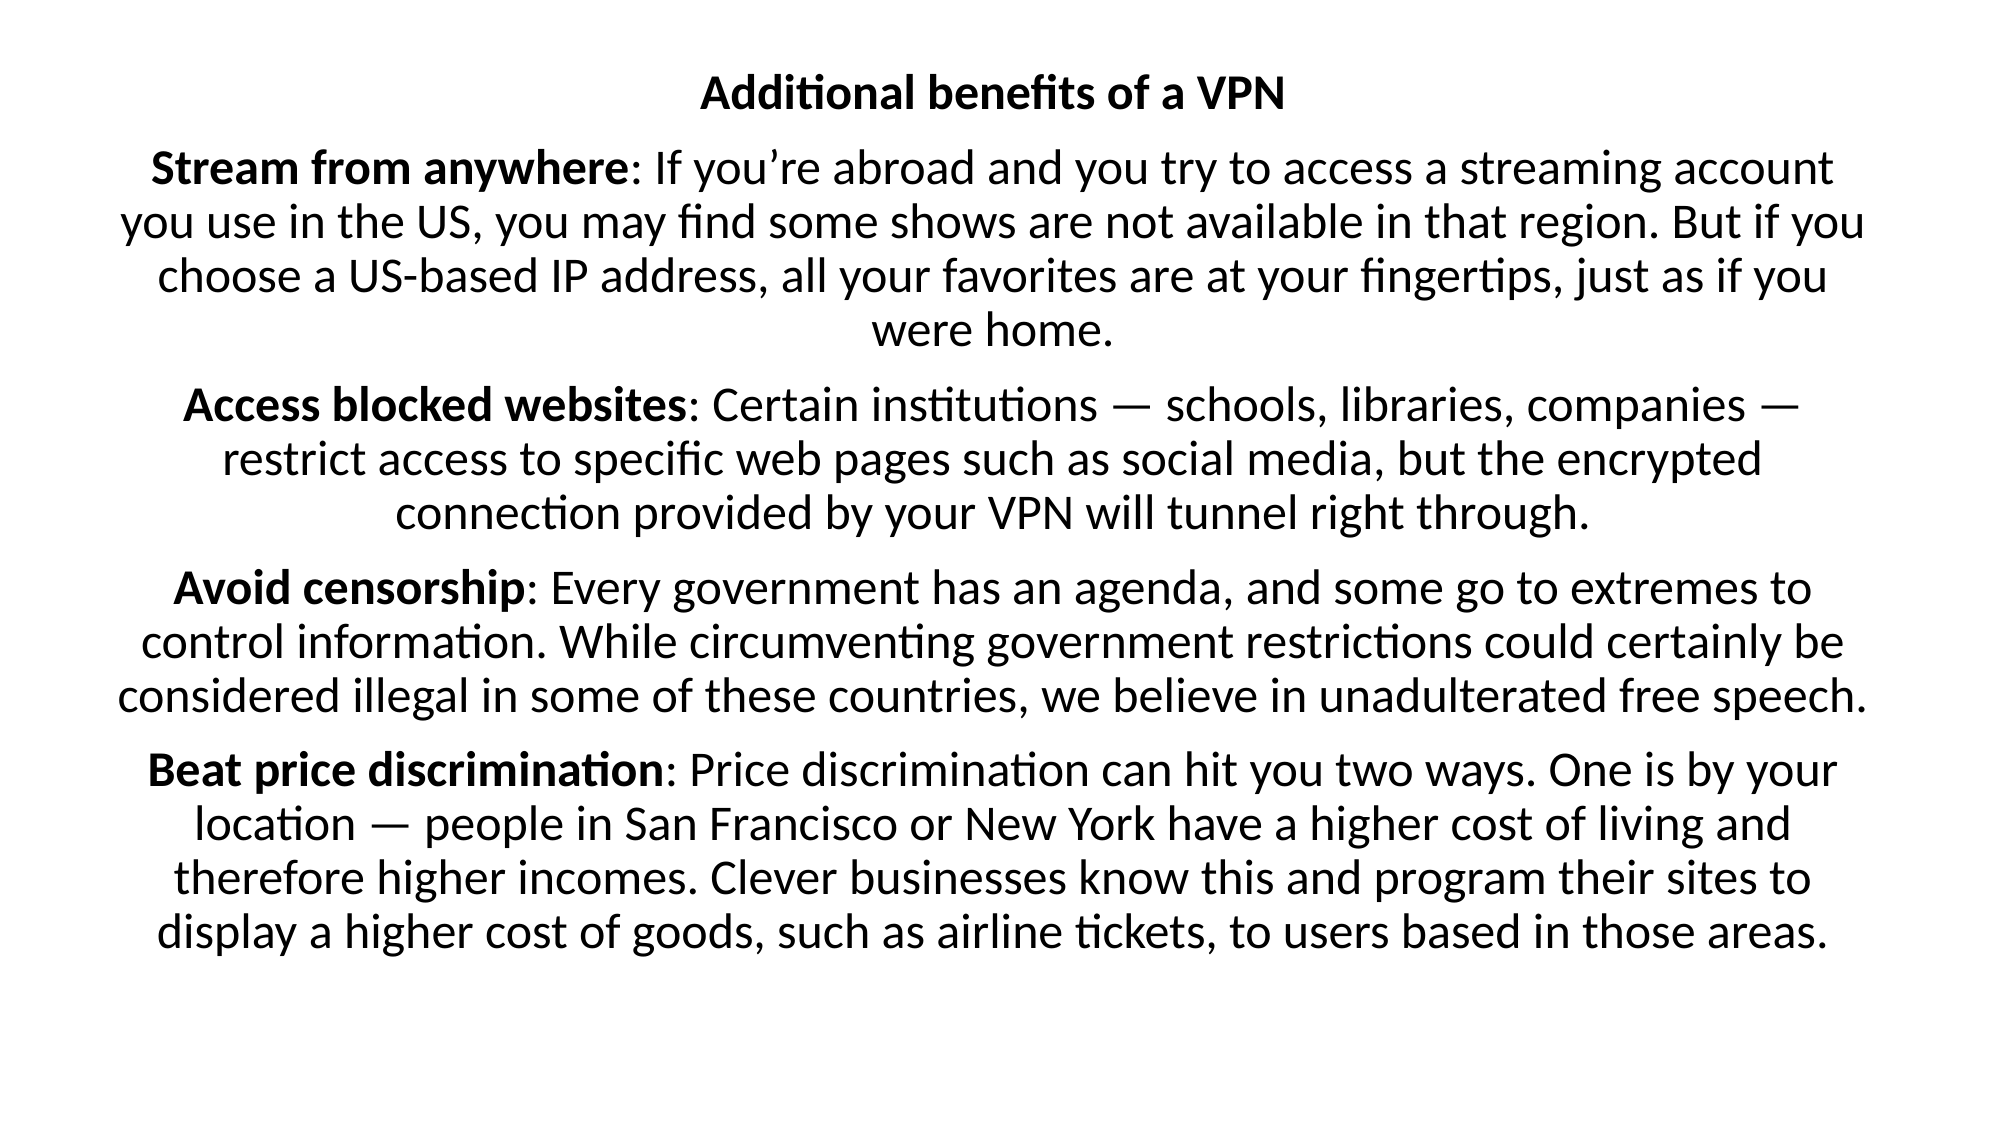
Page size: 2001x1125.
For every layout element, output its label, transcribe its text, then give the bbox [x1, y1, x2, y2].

subtitle Additional benefits of a VPN Stream from anywhere: If you’re abroad and you try to access a streaming account you use in the US, you may find some shows are not available in that region. But if you choose a US-based IP address, all your favorites are at your fingertips, just as if you were home. Access blocked websites: Certain institutions — schools, libraries, companies — restrict access to specific web pages such as social media, but the encrypted connection provided by your VPN will tunnel right through. Avoid censorship: Every government has an agenda, and some go to extremes to control information. While circumventing government restrictions could certainly be considered illegal in some of these countries, we believe in unadulterated free speech. Beat price discrimination: Price discrimination can hit you two ways. One is by your location — people in San Francisco or New York have a higher cost of living and therefore higher incomes. Clever businesses know this and program their sites to display a higher cost of goods, such as airline tickets, to users based in those areas. [95, 59, 1891, 1046]
